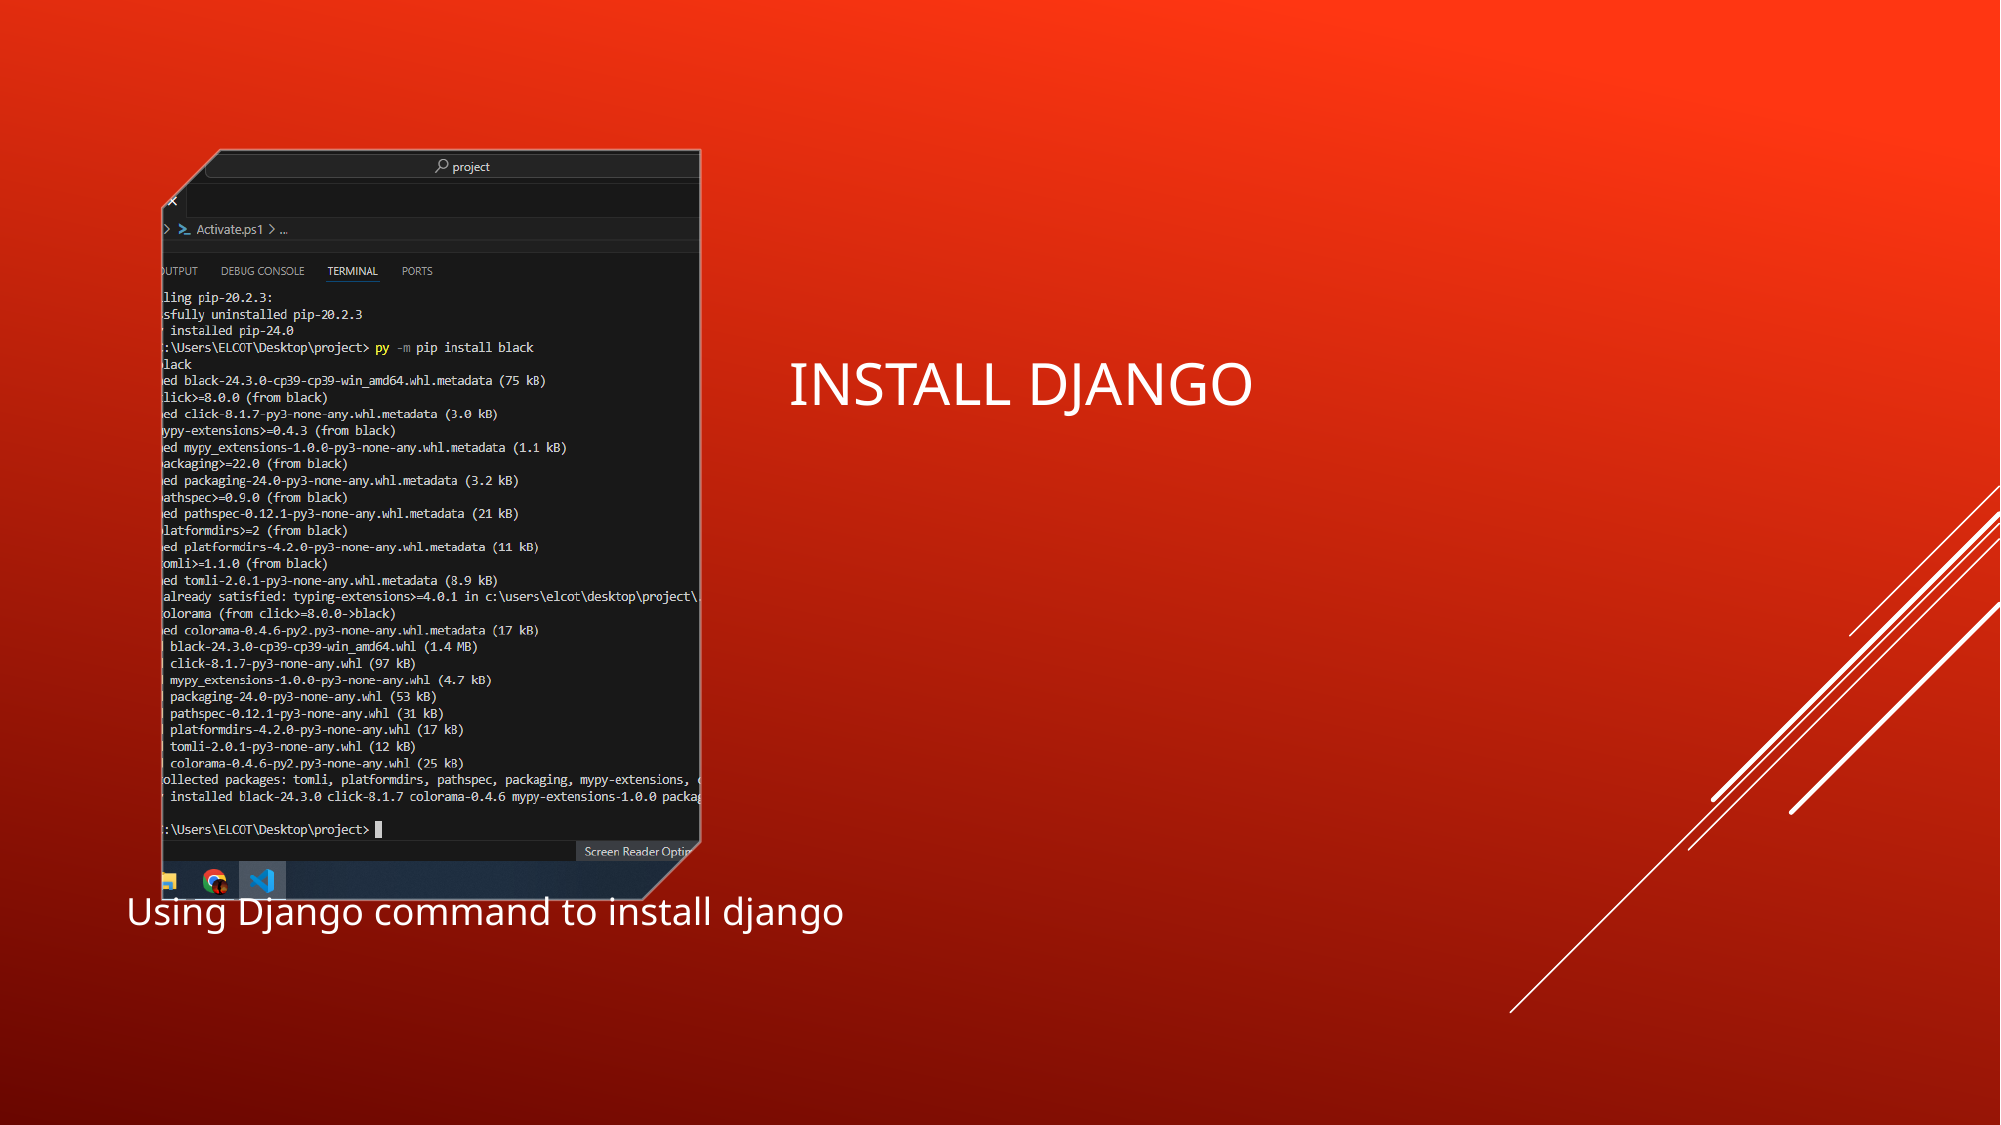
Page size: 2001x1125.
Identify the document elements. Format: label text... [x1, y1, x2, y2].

title Install Django [774, 237, 1763, 425]
picture [161, 149, 701, 901]
list Using Django command to install django [111, 880, 1578, 1075]
